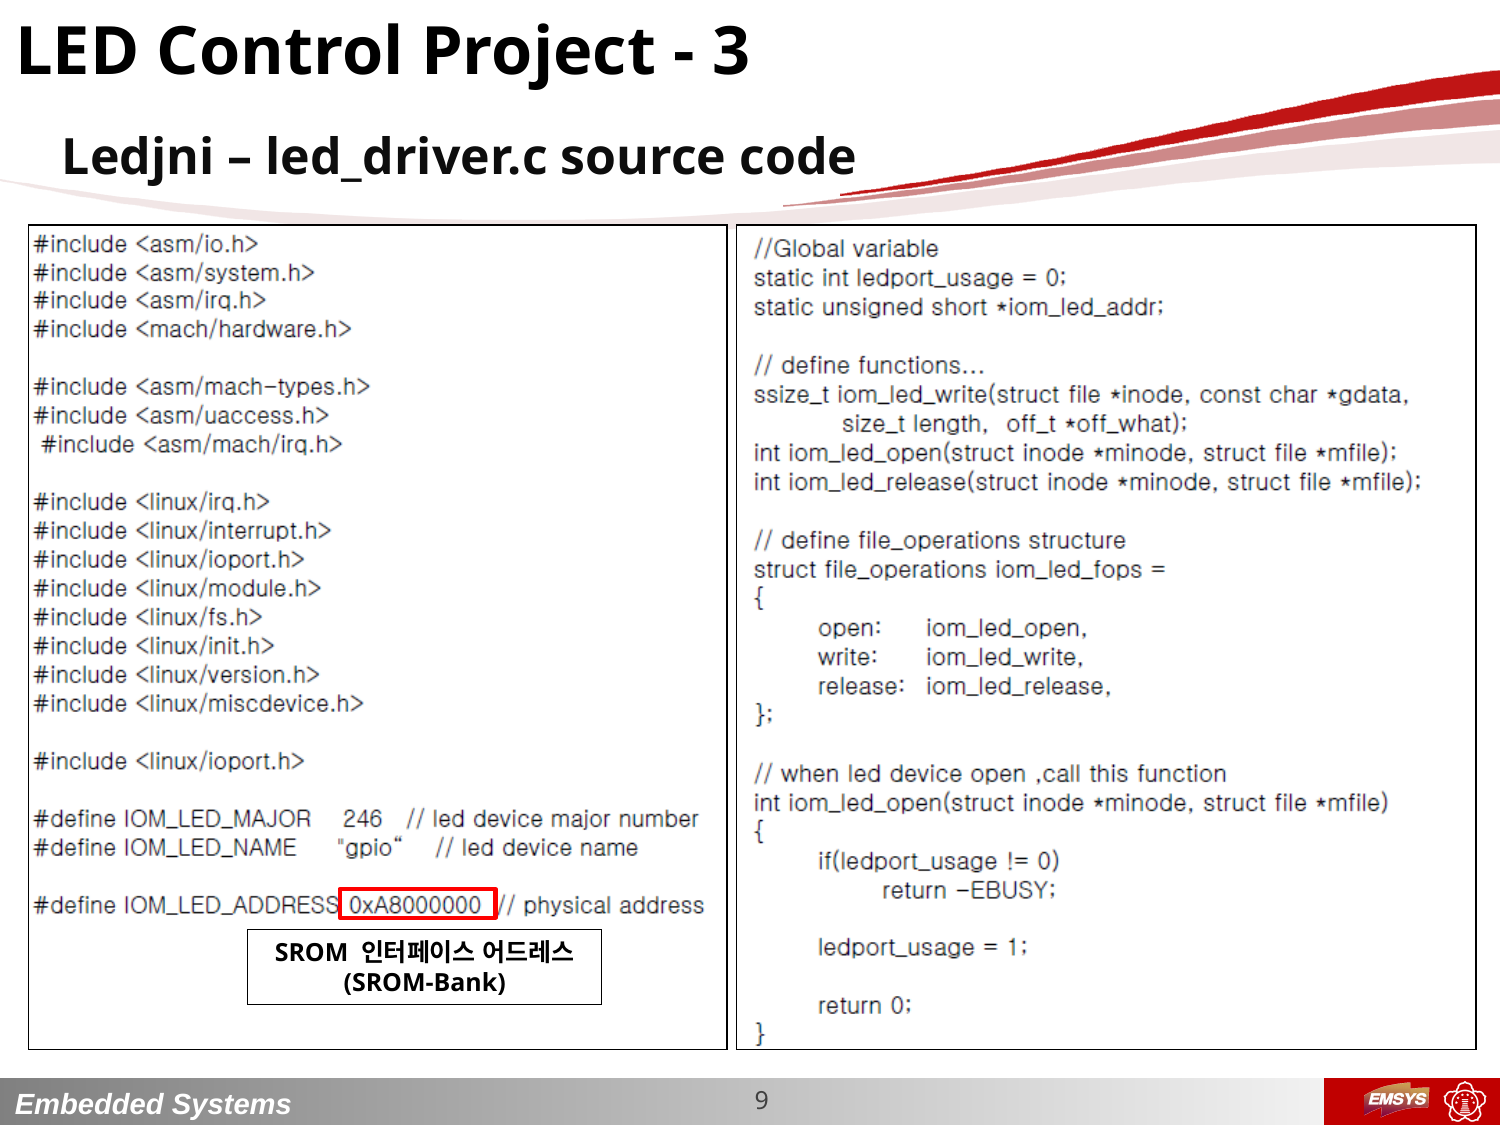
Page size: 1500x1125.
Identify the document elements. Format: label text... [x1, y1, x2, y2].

picture [29, 225, 727, 1049]
picture [1441, 1078, 1489, 1125]
picture [1363, 1082, 1430, 1118]
title LED Control Project - 3 [0, 0, 1500, 96]
slide_number 9 [644, 1078, 879, 1125]
subtitle Ledjni – led_driver.c source code [46, 117, 1500, 200]
picture [737, 225, 1476, 1049]
picture [0, 96, 1500, 235]
